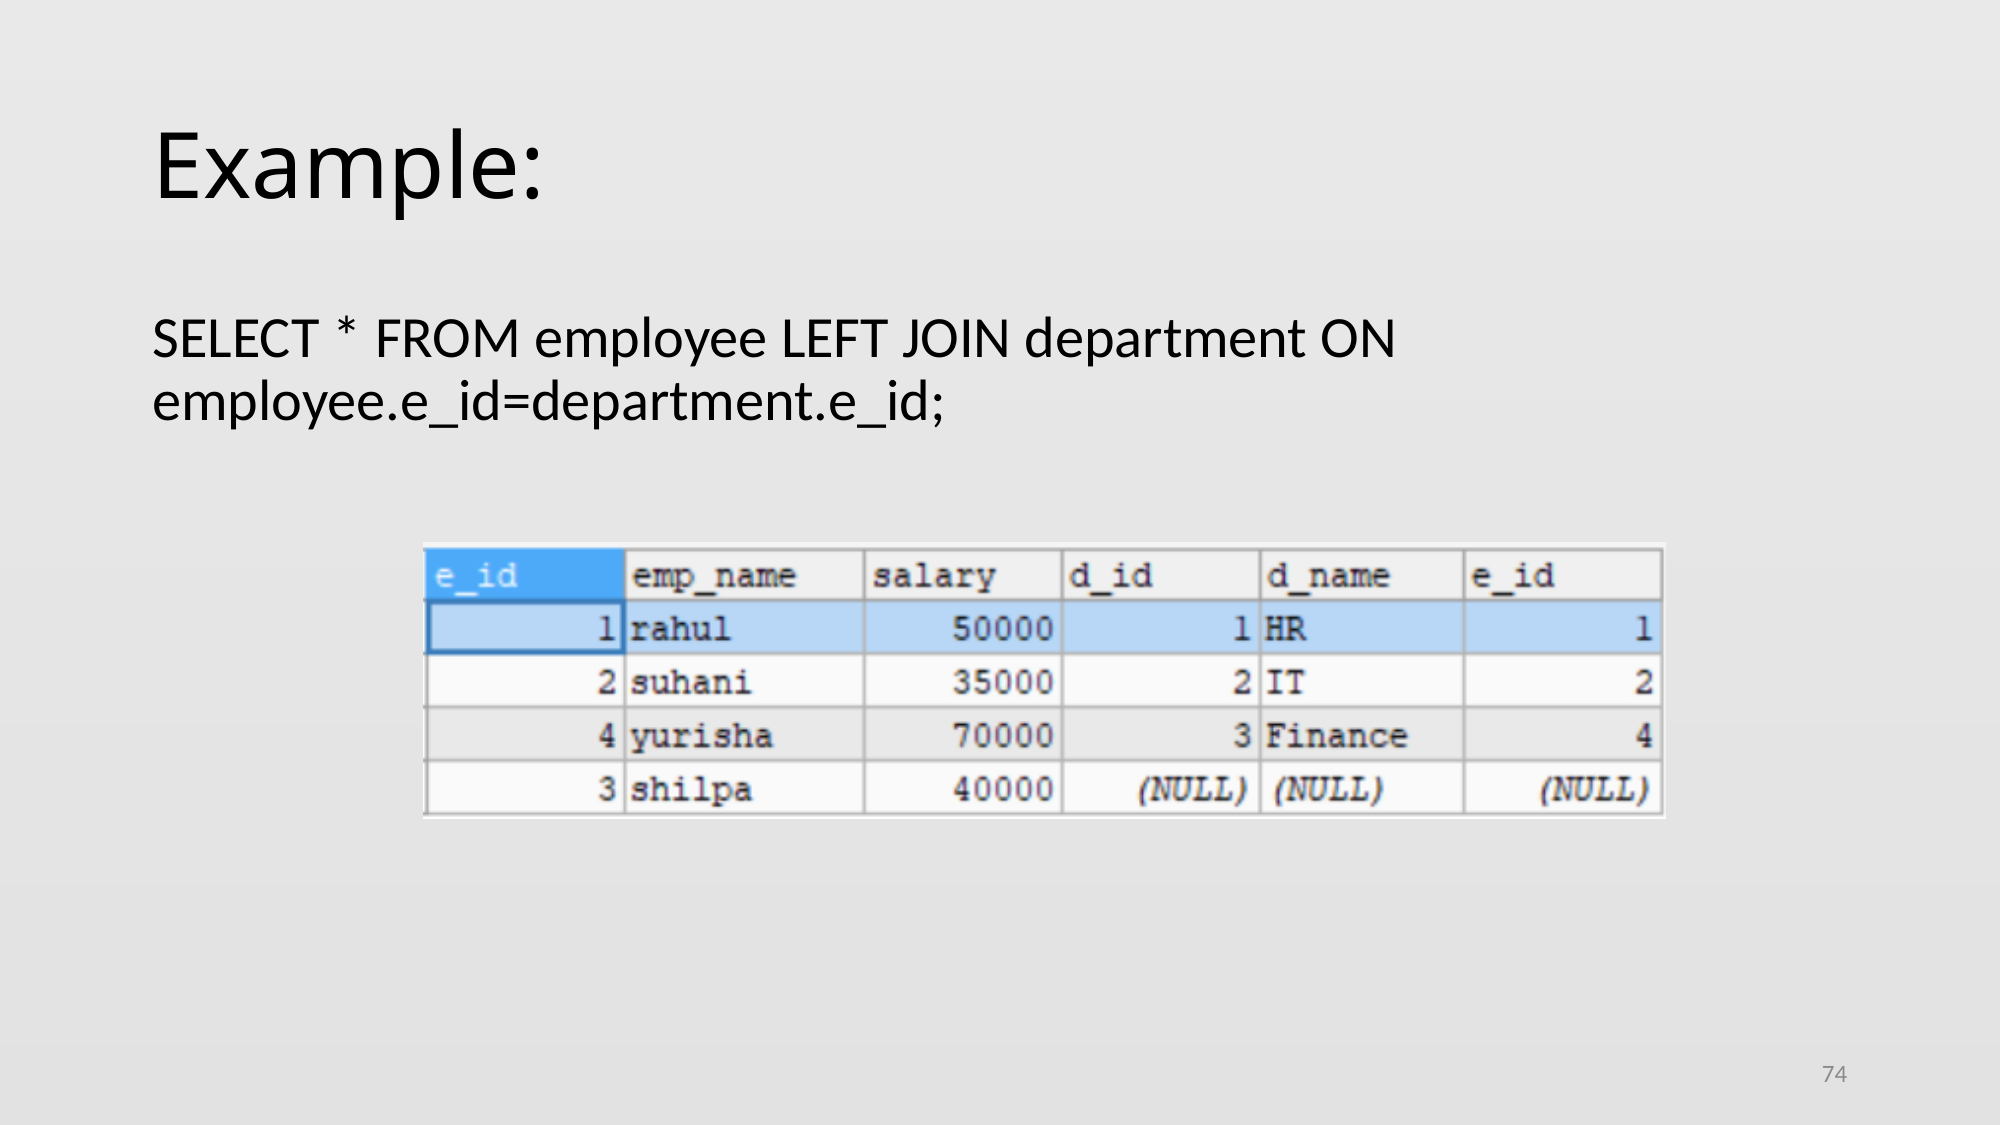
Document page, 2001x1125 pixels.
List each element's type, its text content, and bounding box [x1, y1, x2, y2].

slide_number 74 [1412, 1042, 1863, 1103]
title Example: [137, 59, 1863, 278]
picture [423, 542, 1666, 819]
list SELECT * FROM employee LEFT JOIN department ON employee.e_id=department.e_id; [137, 299, 1863, 1014]
